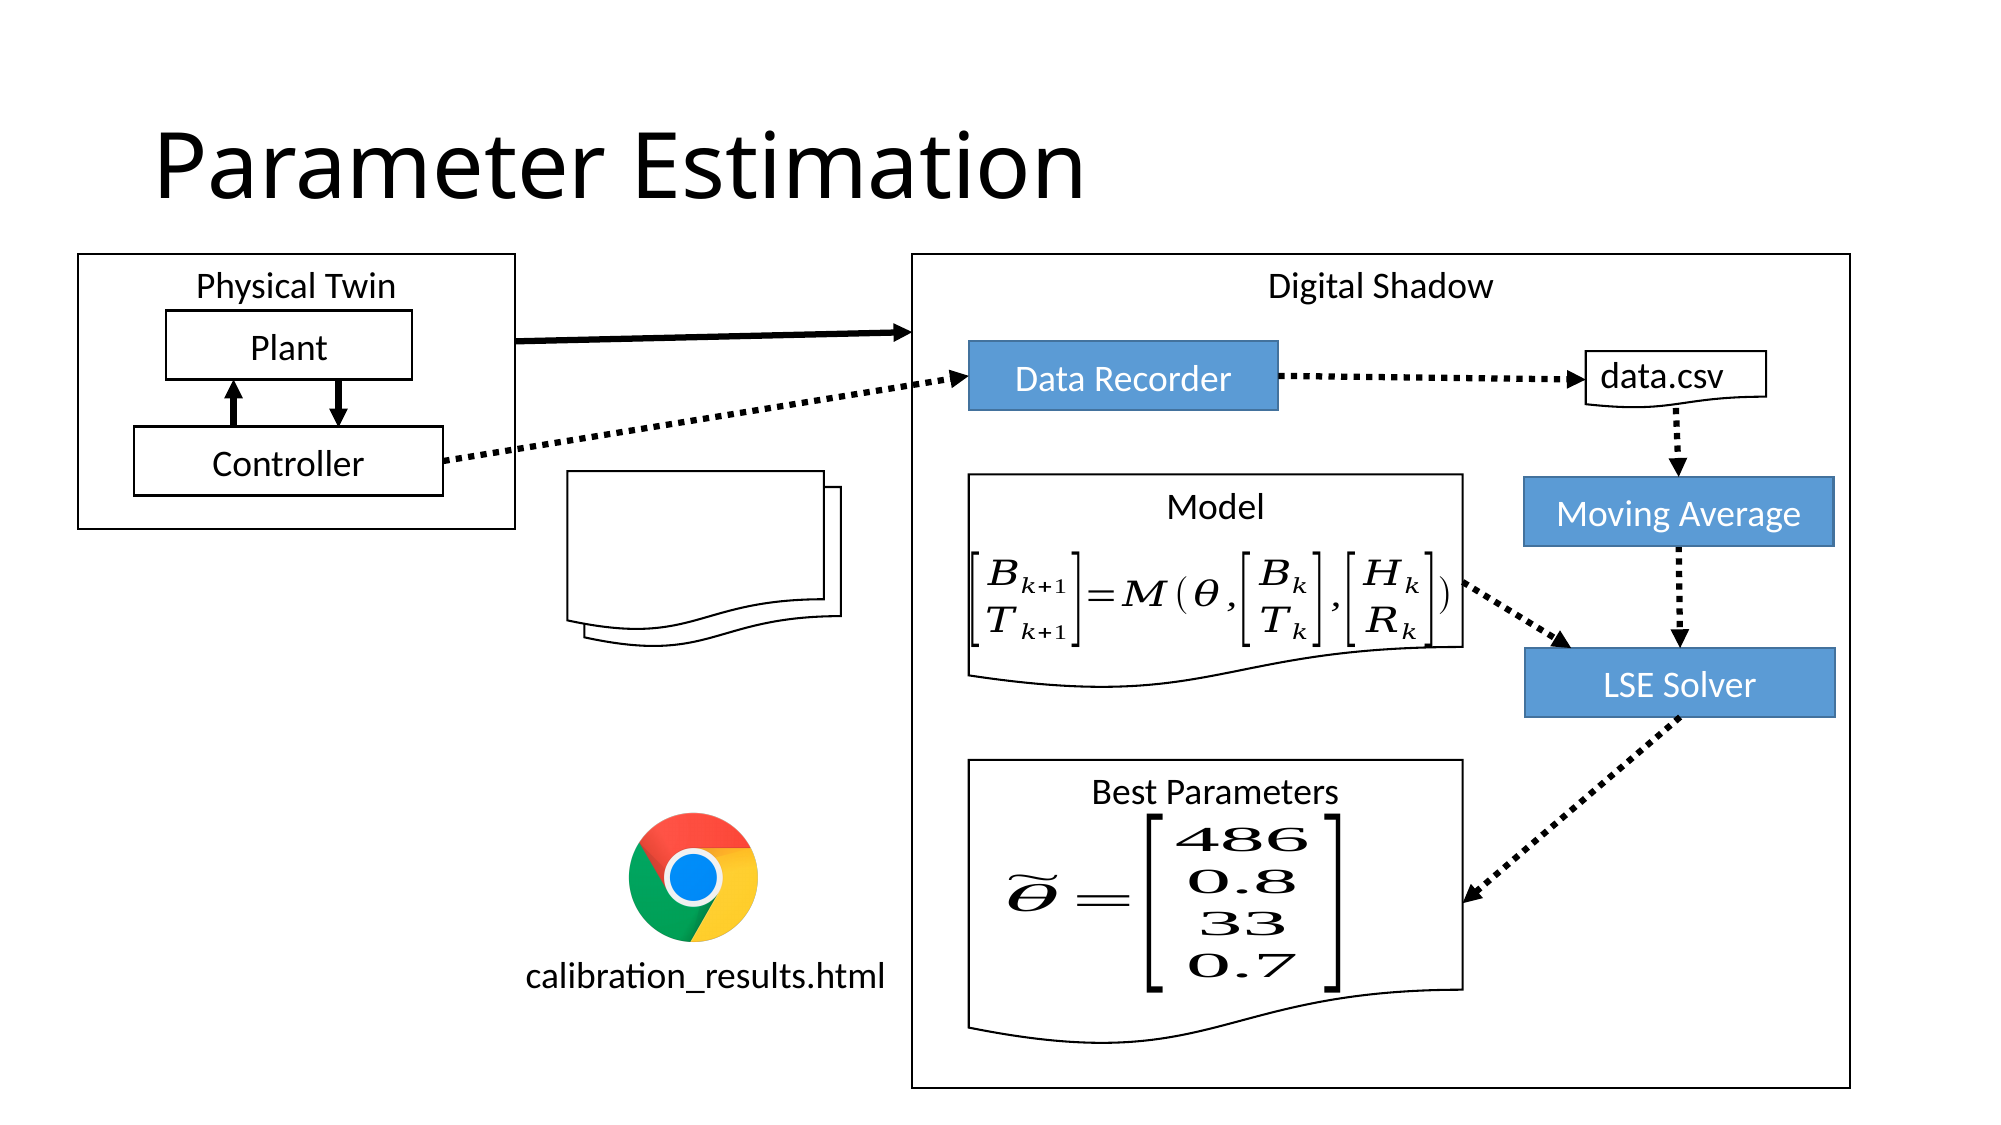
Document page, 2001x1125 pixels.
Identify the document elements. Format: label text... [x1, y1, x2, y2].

title Parameter Estimation [137, 59, 1863, 278]
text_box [567, 466, 841, 649]
text_box LSE Solver [1524, 647, 1836, 718]
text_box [514, 332, 913, 342]
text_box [1462, 581, 1572, 648]
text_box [443, 375, 969, 461]
text_box Digital Shadow [911, 253, 1851, 1042]
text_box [1462, 717, 1681, 904]
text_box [968, 759, 1463, 1047]
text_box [508, 811, 904, 1005]
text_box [1278, 375, 1586, 380]
text_box Moving Average [1523, 476, 1835, 547]
slide_number 13 [1412, 1042, 1863, 1103]
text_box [968, 474, 1463, 690]
text_box Physical Twin [77, 253, 516, 530]
text_box data.csv [1584, 350, 1768, 409]
text_box Data Recorder [968, 340, 1279, 411]
text_box Plant [165, 309, 413, 381]
text_box Digital Shadow [911, 380, 1678, 1089]
text_box Controller [133, 425, 444, 497]
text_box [1675, 404, 1679, 477]
